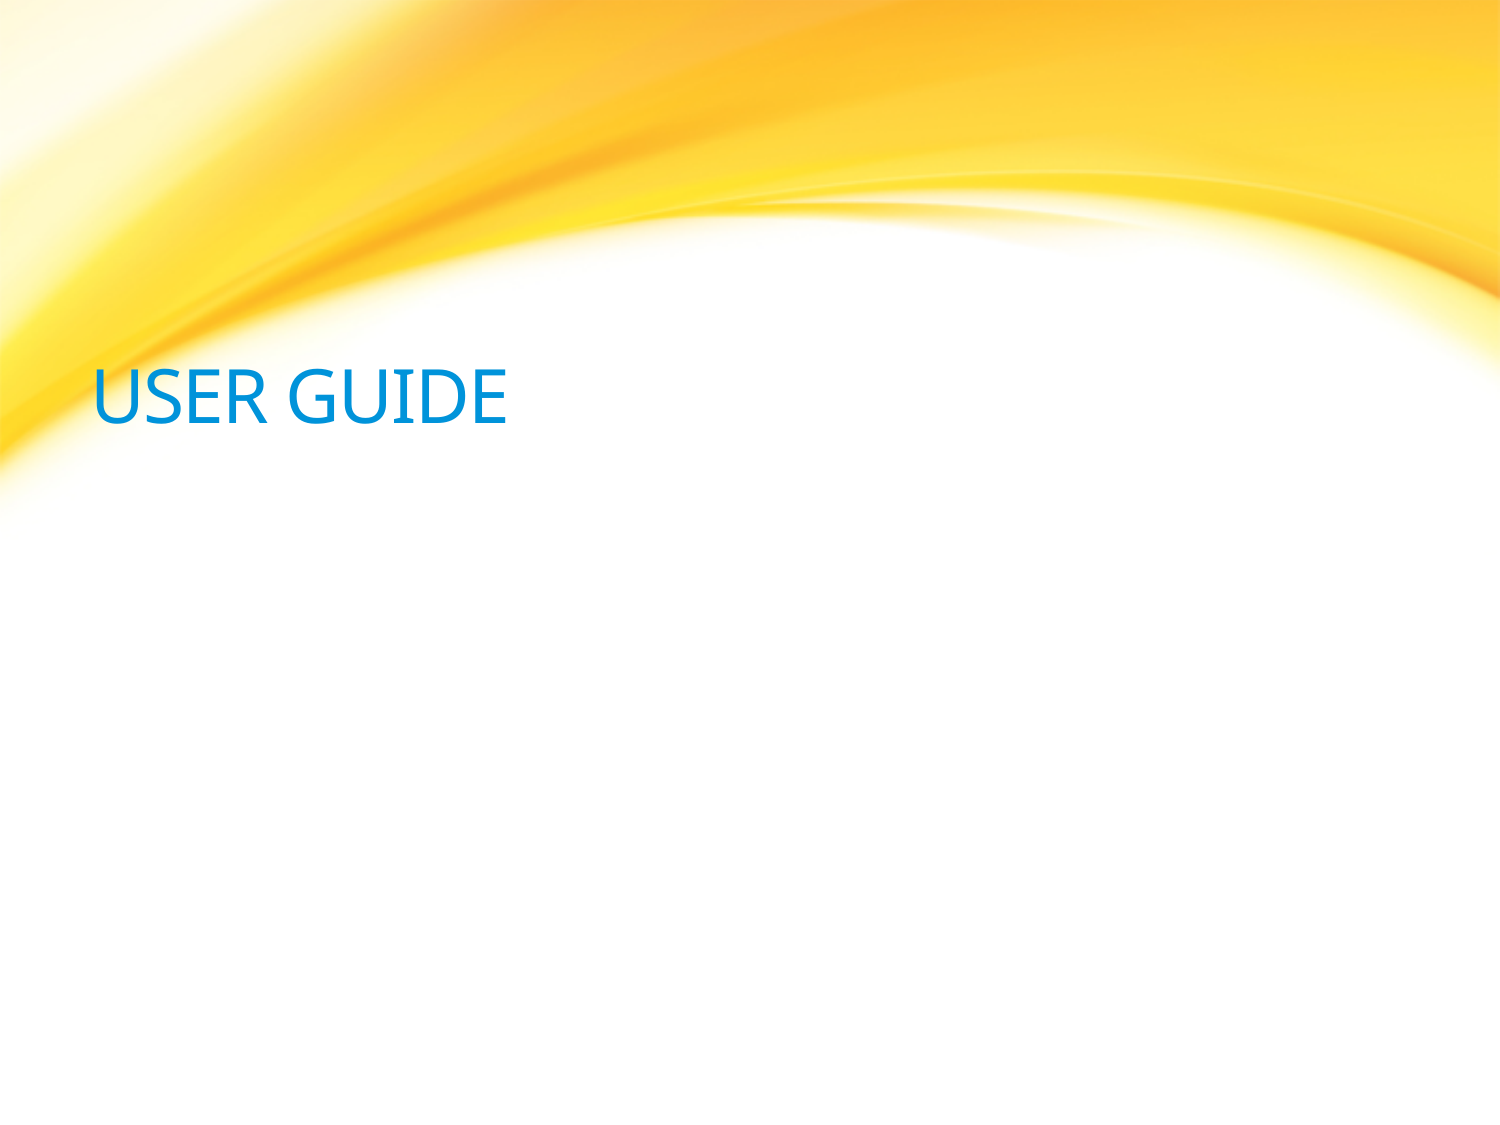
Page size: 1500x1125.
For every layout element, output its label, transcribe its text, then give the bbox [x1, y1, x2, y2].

picture [0, 0, 1500, 555]
title USER GUIDE [75, 299, 1412, 488]
